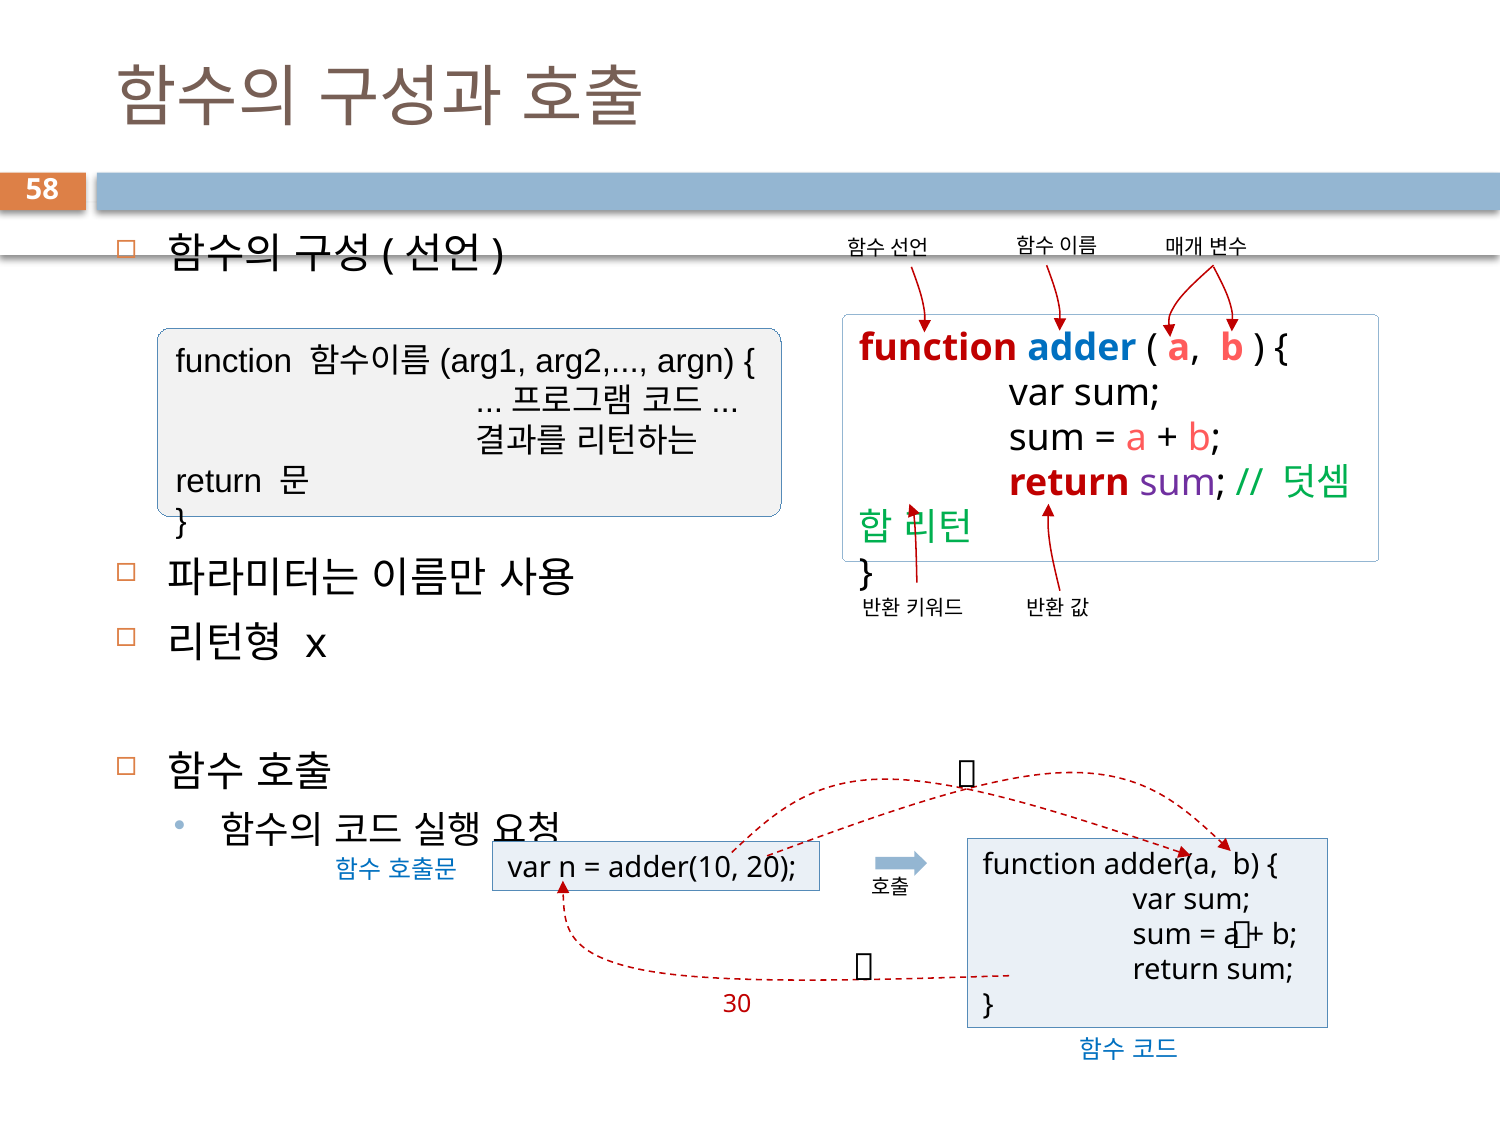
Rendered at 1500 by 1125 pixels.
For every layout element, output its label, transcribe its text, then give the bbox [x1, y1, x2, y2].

slide_number 58 [0, 170, 87, 211]
text_box function 함수이름(arg1, arg2,..., argn) { ...프로그램 코드... 결과를 리턴하는 return 문 } [157, 328, 782, 517]
list 함수의 구성(선언) 파라미터는 이름만 사용 리턴형 x 함수 호출 함수의 코드 실행 요청 [100, 219, 1438, 1047]
title 함수의 구성과 호출 [100, 37, 1438, 149]
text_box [320, 742, 1328, 1073]
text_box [826, 224, 1380, 628]
